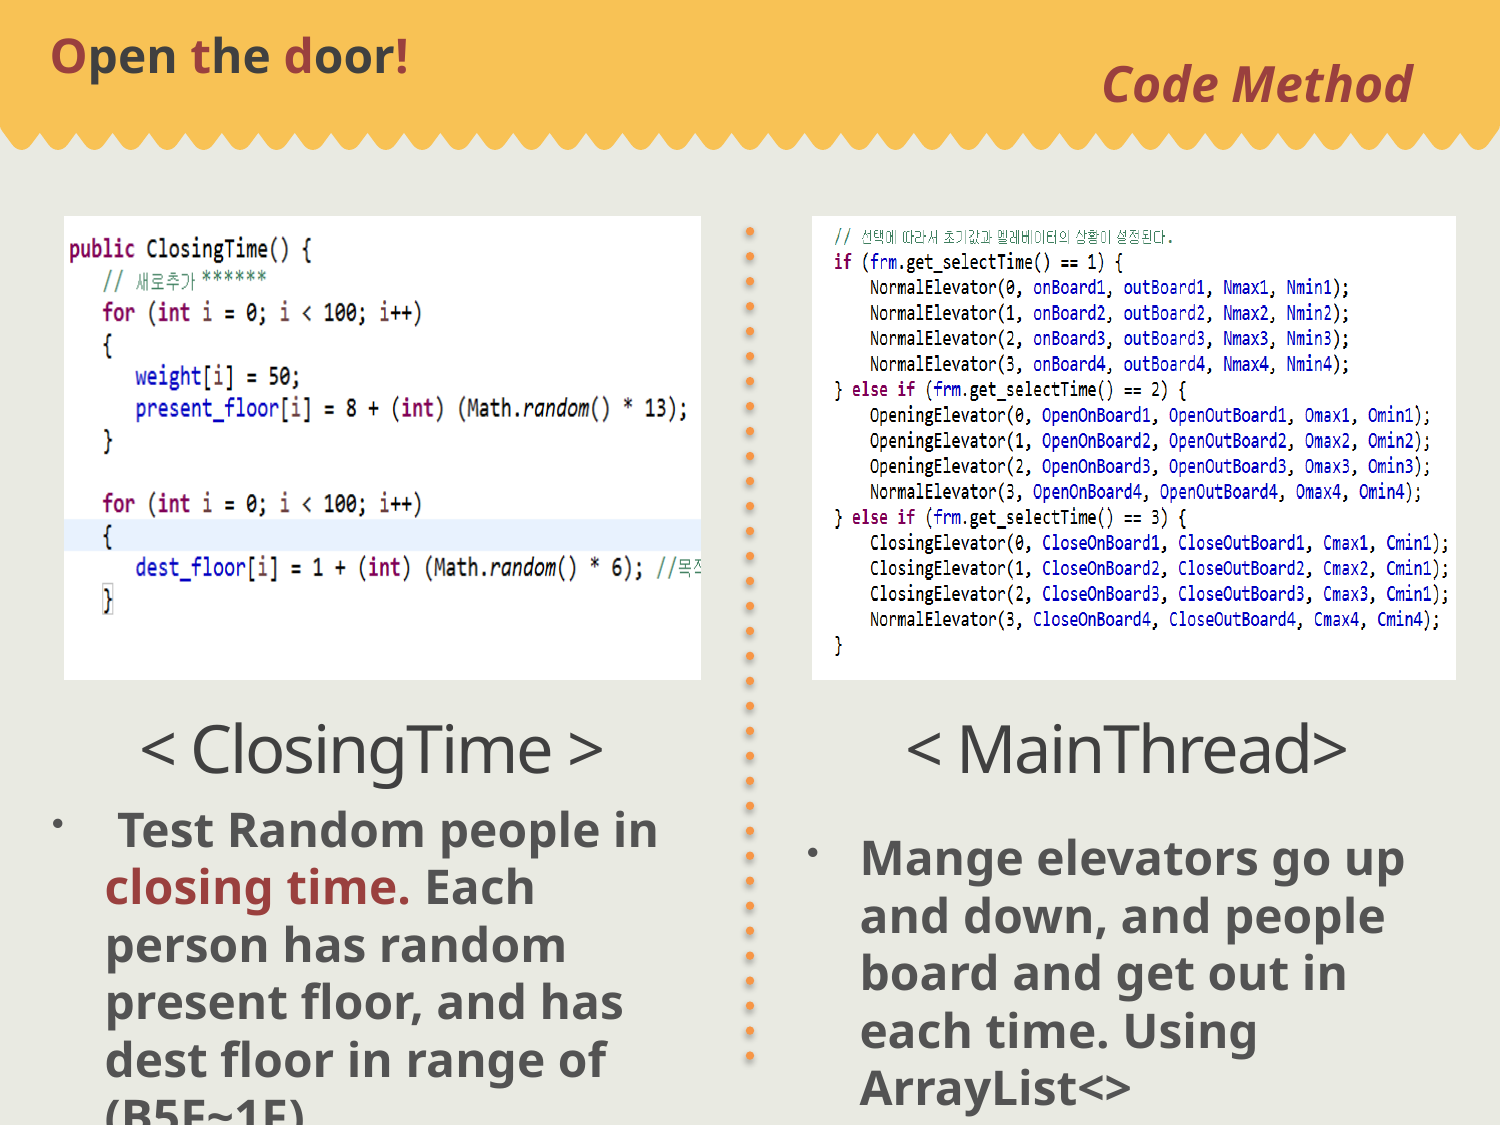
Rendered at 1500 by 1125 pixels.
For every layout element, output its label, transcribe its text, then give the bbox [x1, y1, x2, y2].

text_box Code Method [1094, 45, 1422, 121]
text_box < ClosingTime > [64, 699, 681, 791]
picture [64, 215, 701, 680]
text_box < MainThread> [751, 699, 1500, 795]
text_box Mange elevators go up and down, and people board and get out in each time. Using ArrayList<> [799, 820, 1456, 1123]
picture [811, 215, 1456, 680]
text_box Test Random people in closing time. Each person has random present floor, and has dest floor in range of (B5F~1F). [44, 791, 701, 1125]
title Open the door! [41, 23, 1248, 99]
